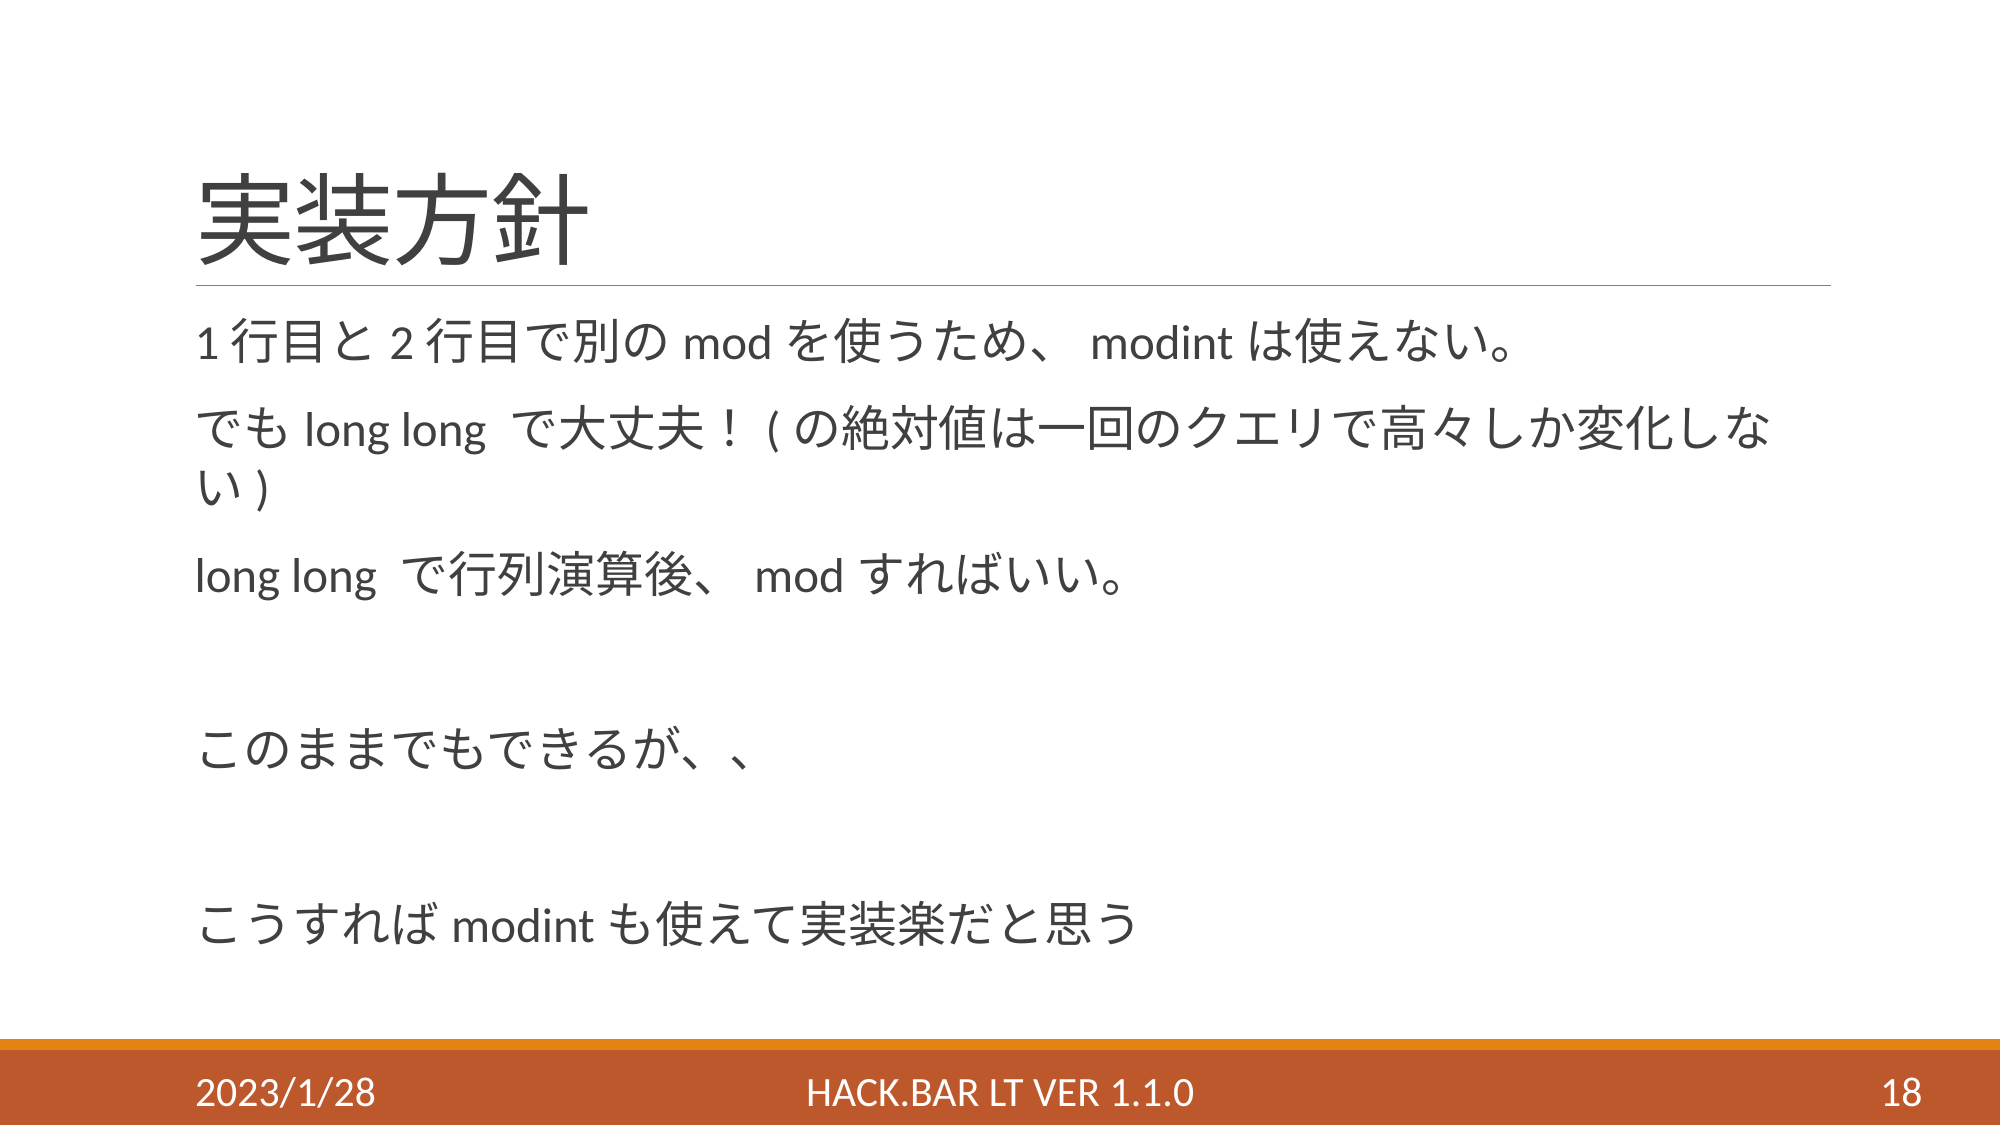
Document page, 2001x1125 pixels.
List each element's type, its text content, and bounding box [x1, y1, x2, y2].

slide_number 18 [1722, 1059, 1938, 1120]
title 実装方針 [180, 47, 1830, 285]
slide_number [180, 1059, 586, 1120]
footer Hack.BAR LT ver 1.1.0 [604, 1059, 1396, 1120]
